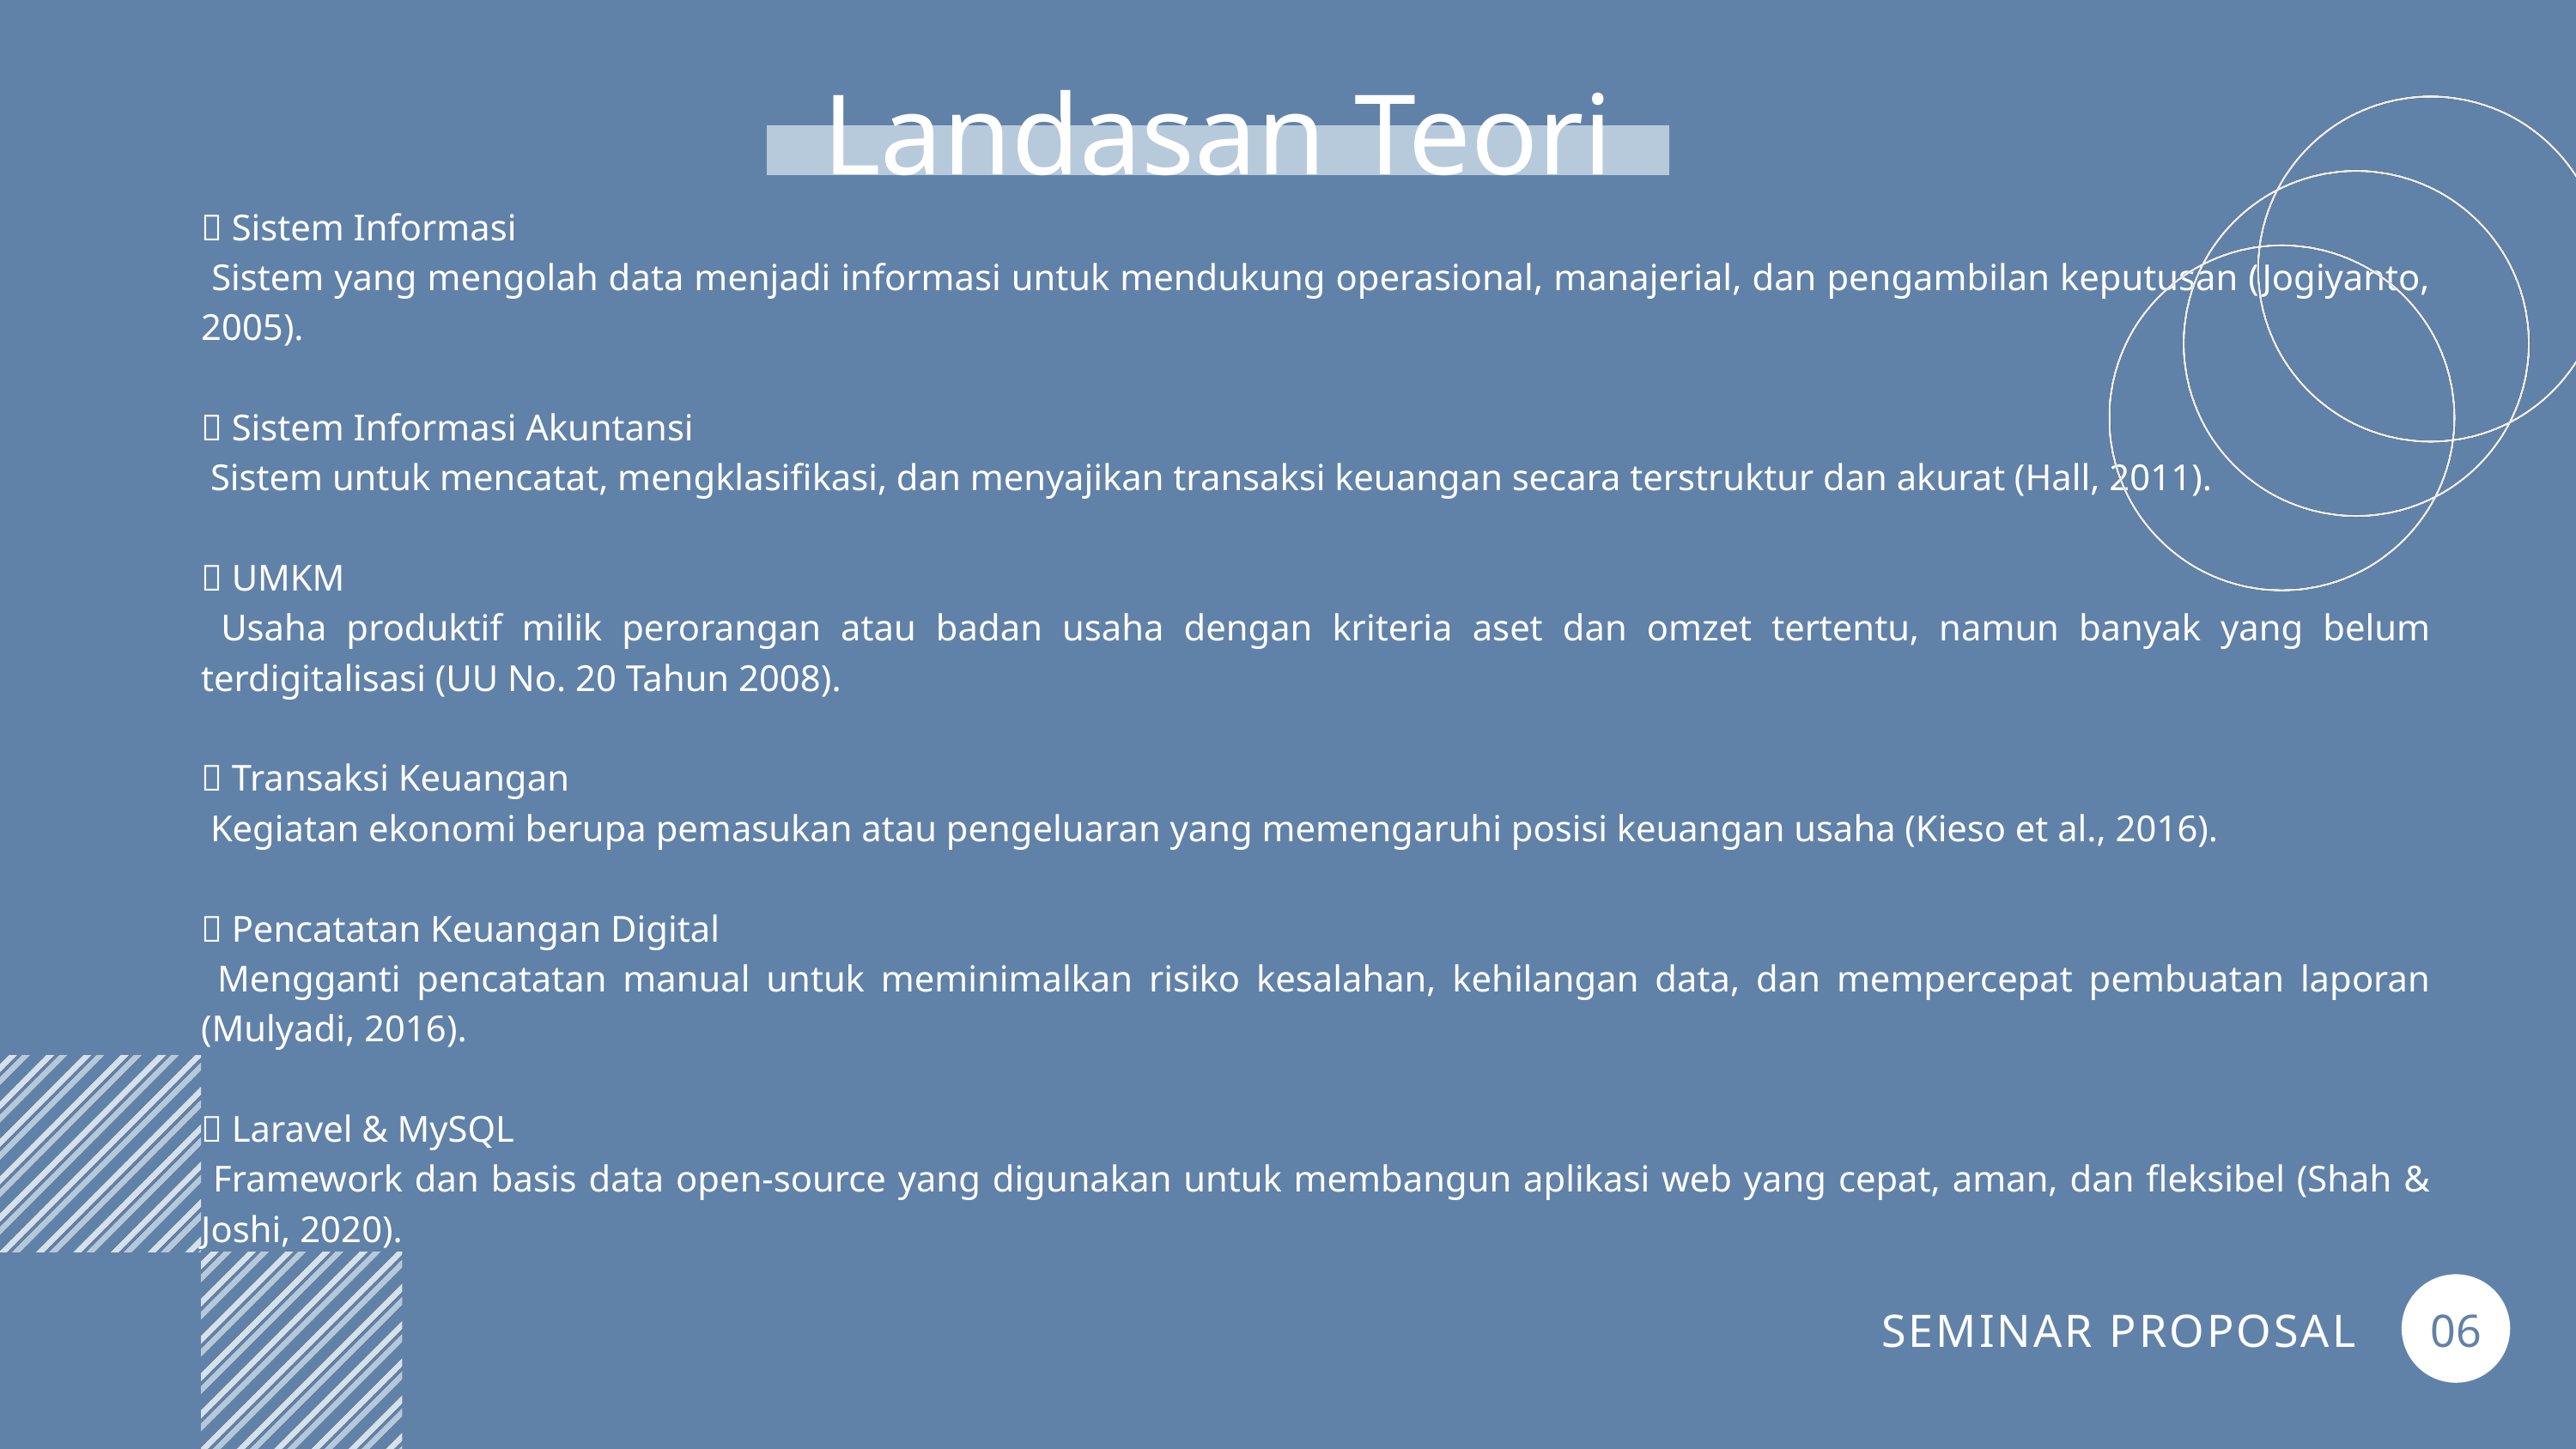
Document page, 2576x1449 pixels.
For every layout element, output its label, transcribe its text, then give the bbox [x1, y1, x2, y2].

text_box 🔹 Sistem Informasi Sistem yang mengolah data menjadi informasi untuk mendukung operasional, manajerial, dan pengambilan keputusan (Jogiyanto, 2005). 🔹 Sistem Informasi Akuntansi Sistem untuk mencatat, mengklasifikasi, dan menyajikan transaksi keuangan secara terstruktur dan akurat (Hall, 2011). 🔹 UMKM Usaha produktif milik perorangan atau badan usaha dengan kriteria aset dan omzet tertentu, namun banyak yang belum terdigitalisasi (UU No. 20 Tahun 2008). 🔹 Transaksi Keuangan Kegiatan ekonomi berupa pemasukan atau pengeluaran yang memengaruhi posisi keuangan usaha (Kieso et al., 2016). 🔹 Pencatatan Keuangan Digital Mengganti pencatatan manual untuk meminimalkan risiko kesalahan, kehilangan data, dan mempercepat pembuatan laporan (Mulyadi, 2016). 🔹 Laravel & MySQL Framework dan basis data open-source yang digunakan untuk membangun aplikasi web yang cepat, aman, dan fleksibel (Shah & Joshi, 2020). [201, 197, 2432, 1300]
text_box [201, 1252, 403, 1449]
text_box [0, 1055, 202, 1252]
text_box [2108, 95, 2576, 591]
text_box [766, 124, 1670, 175]
text_box SEMINAR PROPOSAL [1830, 1294, 2357, 1357]
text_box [2401, 1274, 2511, 1383]
text_box Landasan Teori [726, 41, 1710, 197]
